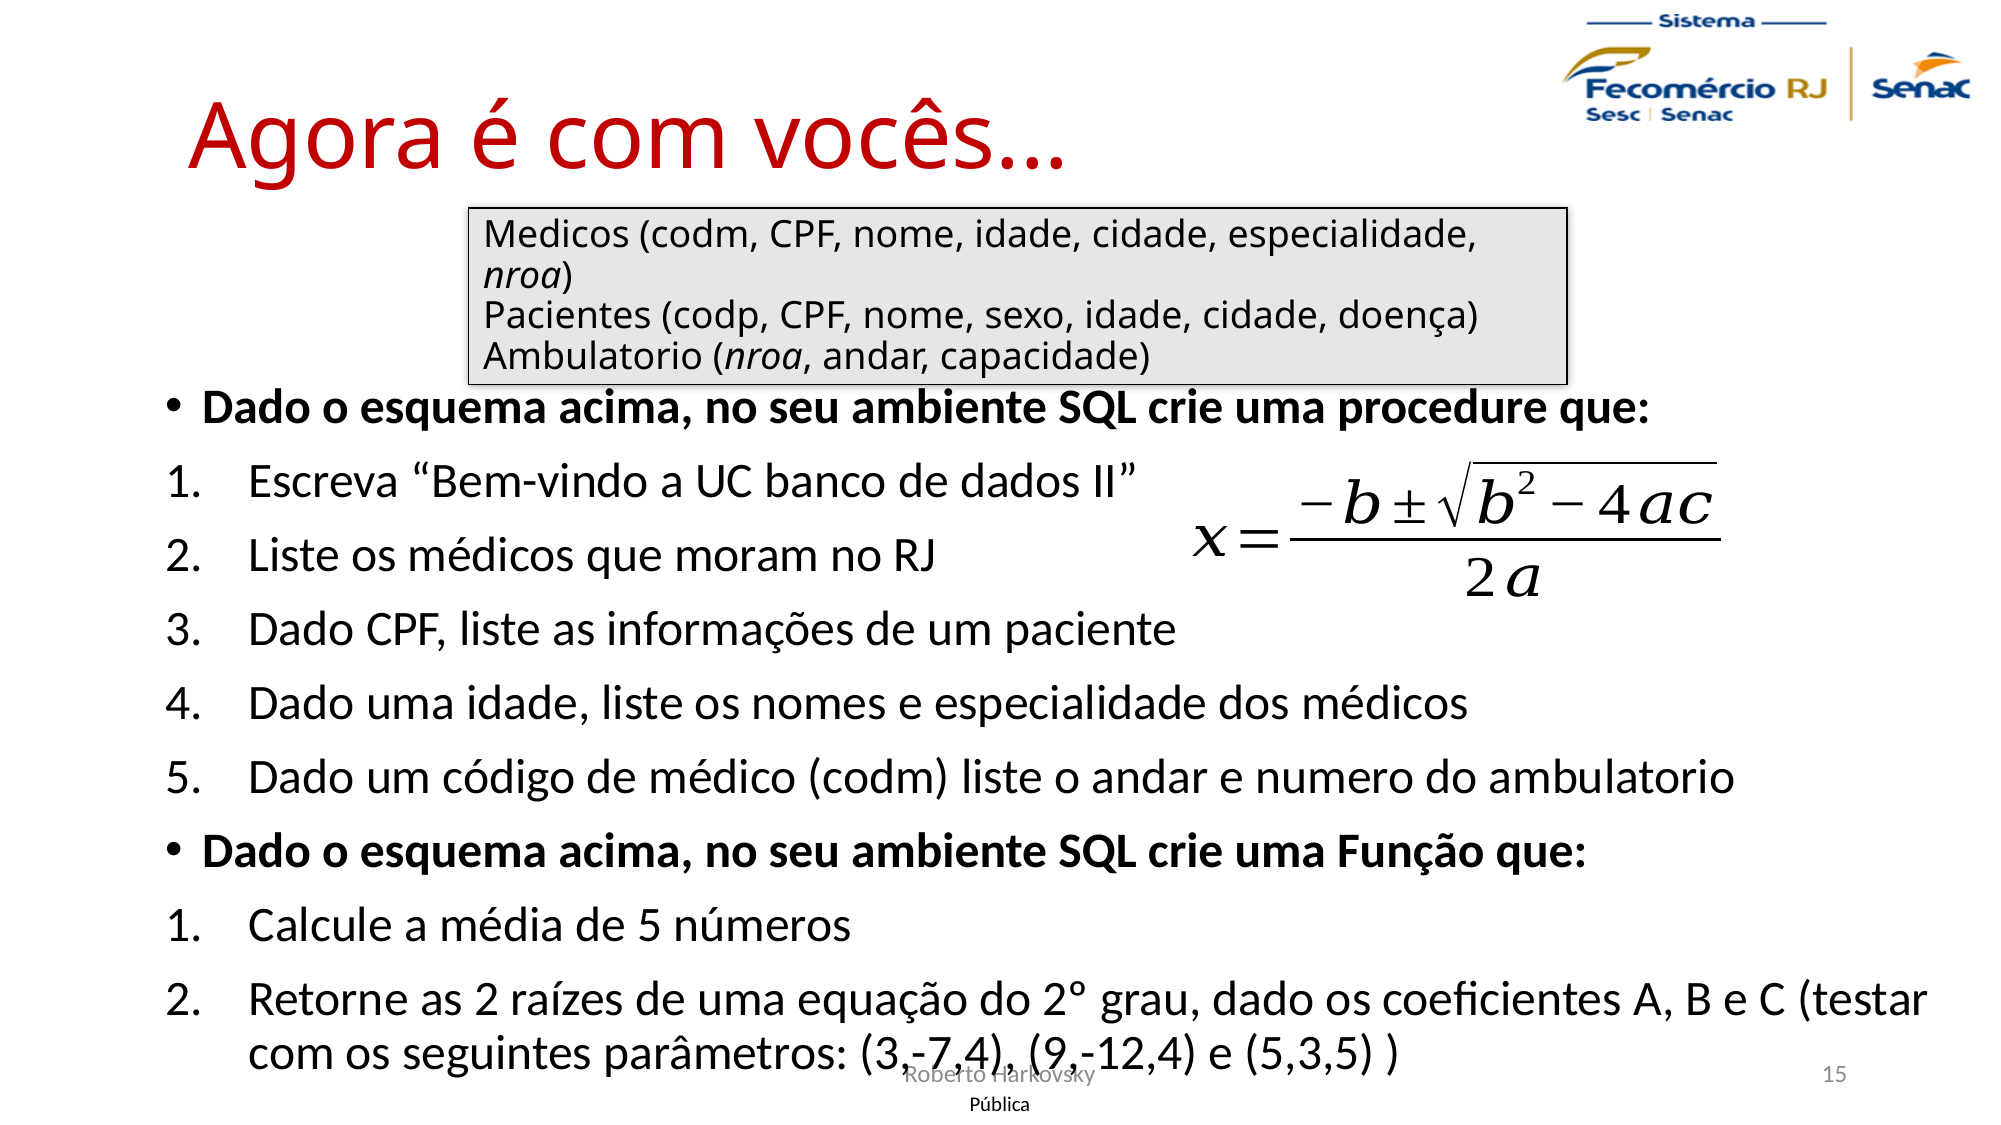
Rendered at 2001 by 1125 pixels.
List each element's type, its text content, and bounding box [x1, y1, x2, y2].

text_box Medicos (codm, CPF, nome, idade, cidade, especialidade, nroa) Pacientes (codp, CPF, nome, sexo, idade, cidade, doença) Ambulatorio (nroa, andar, capacidade) [468, 208, 1567, 385]
footer Roberto Harkovsky [662, 1042, 1338, 1103]
picture [1638, 14, 2000, 121]
slide_number 15 [1412, 1042, 1863, 1103]
title Agora é com vocês... [173, 7, 1638, 272]
list Dado o esquema acima, no seu ambiente SQL crie uma procedure que: Escreva “Bem-vindo a UC banco de dados II” Liste os médicos que moram no RJ Dado CPF, liste as informações de um paciente Dado uma idade, liste os nomes e especialidade dos médicos Dado um código de médico (codm) liste o andar e numero do ambulatorio Dado o esquema acima, no seu ambiente SQL crie uma Função que: Calcule a média de 5 números Retorne as 2 raízes de uma equação do 2º grau, dado os coeficientes A, B e C (testar com os seguintes parâmetros: (3,-7,4), (9,-12,4) e (5,3,5) ) [150, 373, 2000, 1089]
